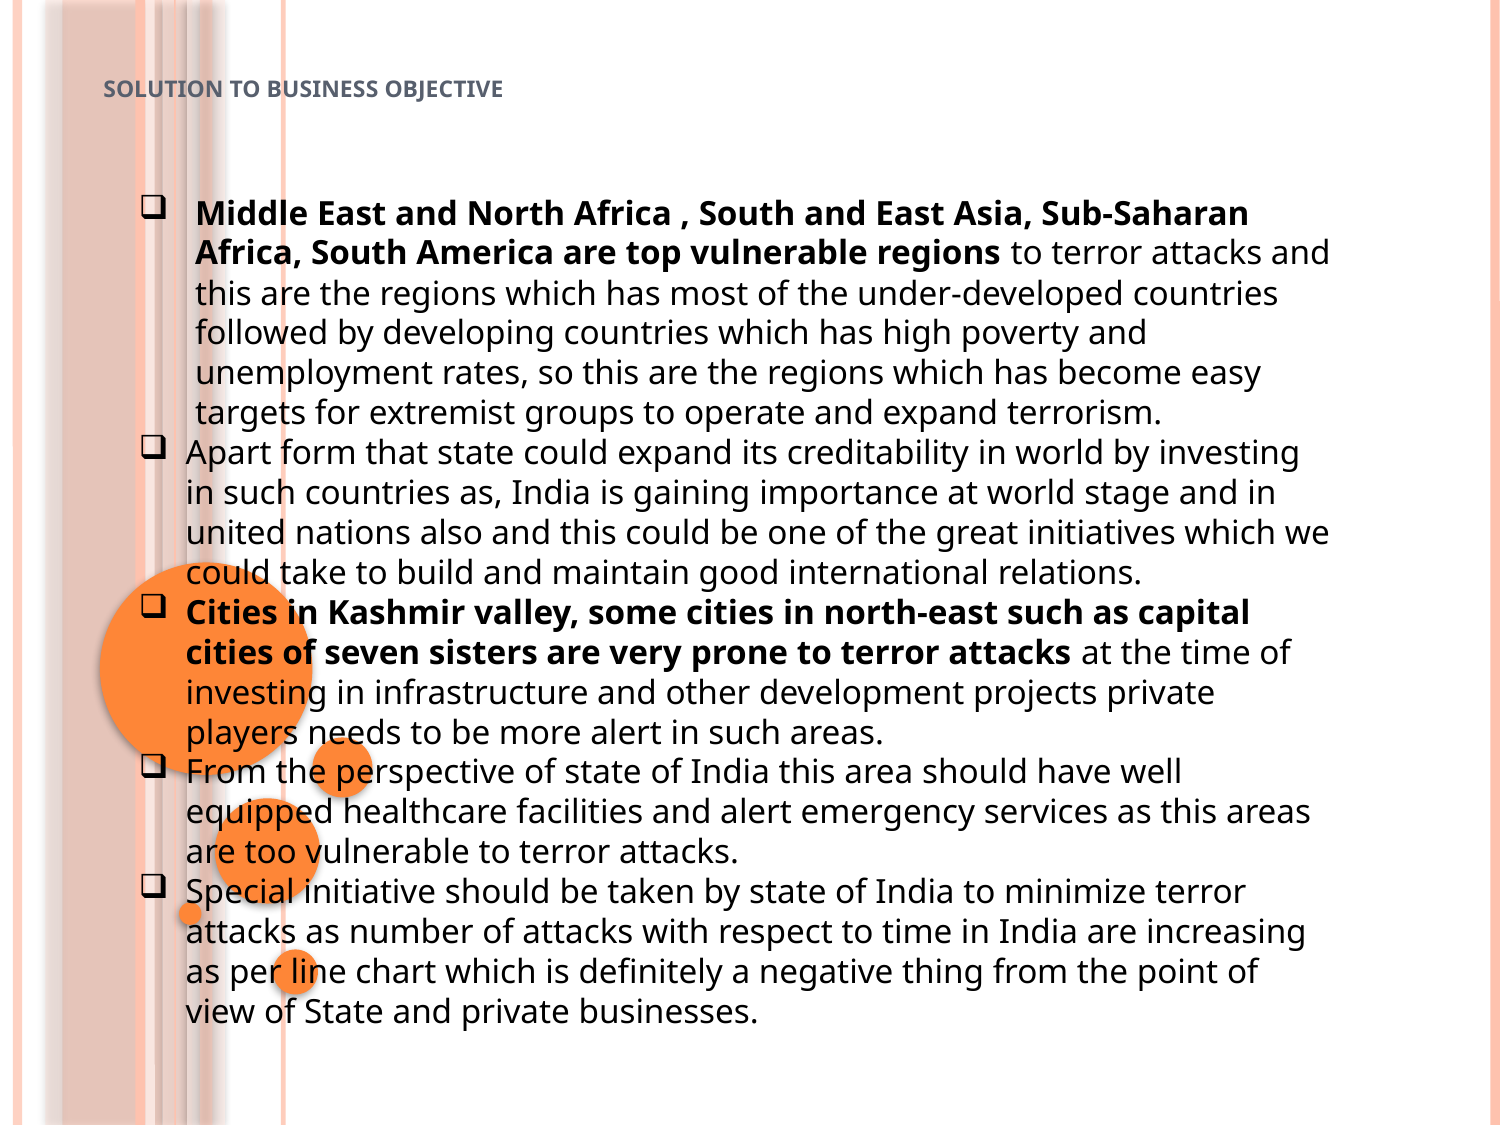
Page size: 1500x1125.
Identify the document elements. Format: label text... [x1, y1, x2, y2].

title Solution to Business Objective [88, 66, 1364, 138]
text_box Middle East and North Africa , South and East Asia, Sub-Saharan Africa, South America are top vulnerable regions to terror attacks and this are the regions which has most of the under-developed countries followed by developing countries which has high poverty and unemployment rates, so this are the regions which has become easy targets for extremist groups to operate and expand terrorism. Apart form that state could expand its creditability in world by investing in such countries as, India is gaining importance at world stage and in united nations also and this could be one of the great initiatives which we could take to build and maintain good international relations. Cities in Kashmir valley, some cities in north-east such as capital cities of seven sisters are very prone to terror attacks at the time of investing in infrastructure and other development projects private players needs to be more alert in such areas. From the perspective of state of India this area should have well equipped healthcare facilities and alert emergency services as this areas are too vulnerable to terror attacks. Special initiative should be taken by state of India to minimize terror attacks as number of attacks with respect to time in India are increasing as per line chart which is definitely a negative thing from the point of view of State and private businesses. [123, 184, 1353, 1038]
